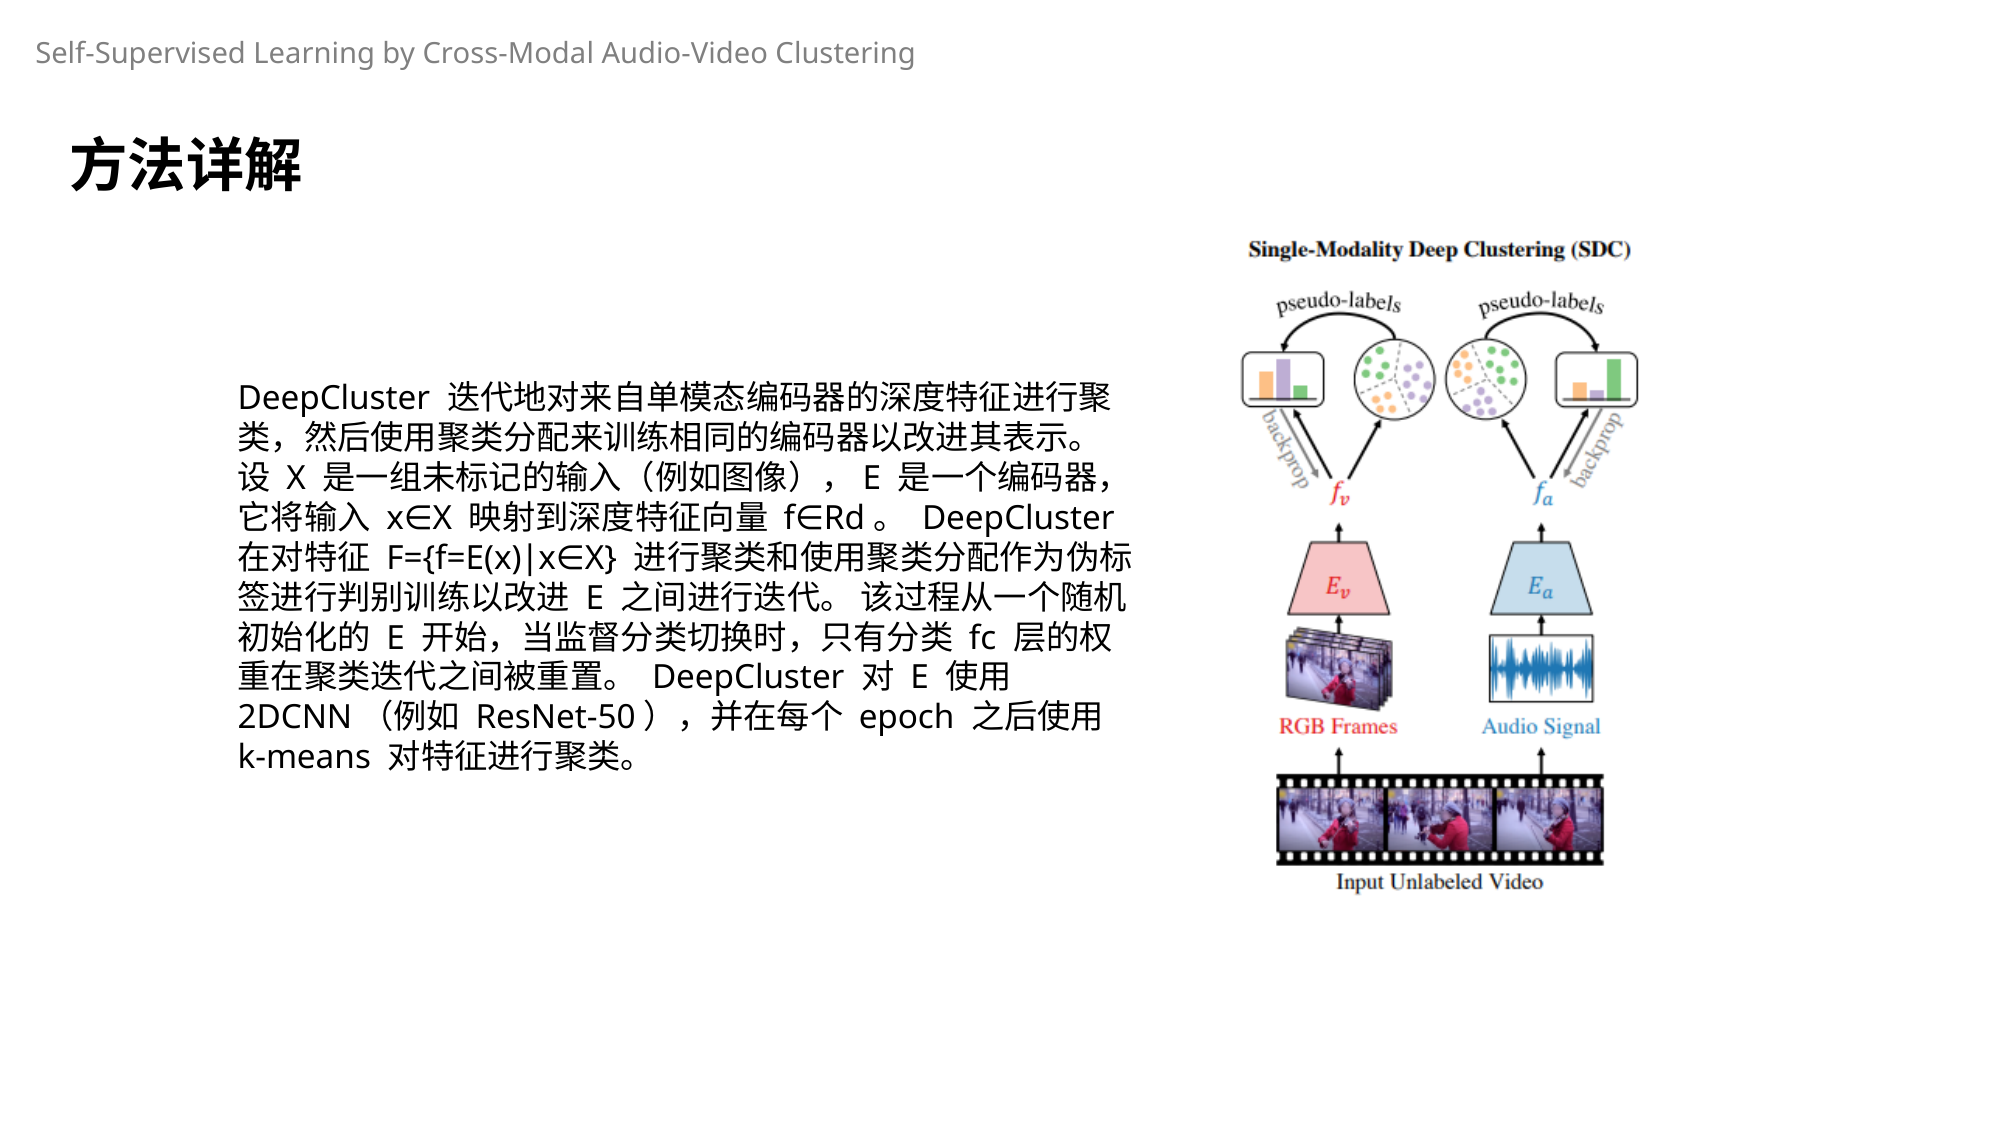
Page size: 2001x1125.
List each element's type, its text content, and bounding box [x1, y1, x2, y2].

text_box 方法详解 [54, 121, 391, 206]
text_box Self-Supervised Learning by Cross-Modal Audio-Video Clustering [20, 26, 1439, 77]
picture [1216, 206, 1650, 911]
text_box DeepCluster 迭代地对来自单模态编码器的深度特征进行聚类，然后使用聚类分配来训练相同的编码器以改进其表示。 设 X 是一组未标记的输入（例如图像），E 是一个编码器，它将输入 x∈X 映射到深度特征向量 f∈Rd。 DeepCluster 在对特征 F={f=E(x)∣x∈X} 进行聚类和使用聚类分配作为伪标签进行判别训练以改进 E 之间进行迭代。 该过程从一个随机初始化的 E 开始，当监督分类切换时，只有分类 fc 层的权重在聚类迭代之间被重置。 DeepCluster 对 E 使用 2DCNN（例如 ResNet-50），并在每个 epoch 之后使用 k-means 对特征进行聚类。 [222, 368, 1152, 783]
